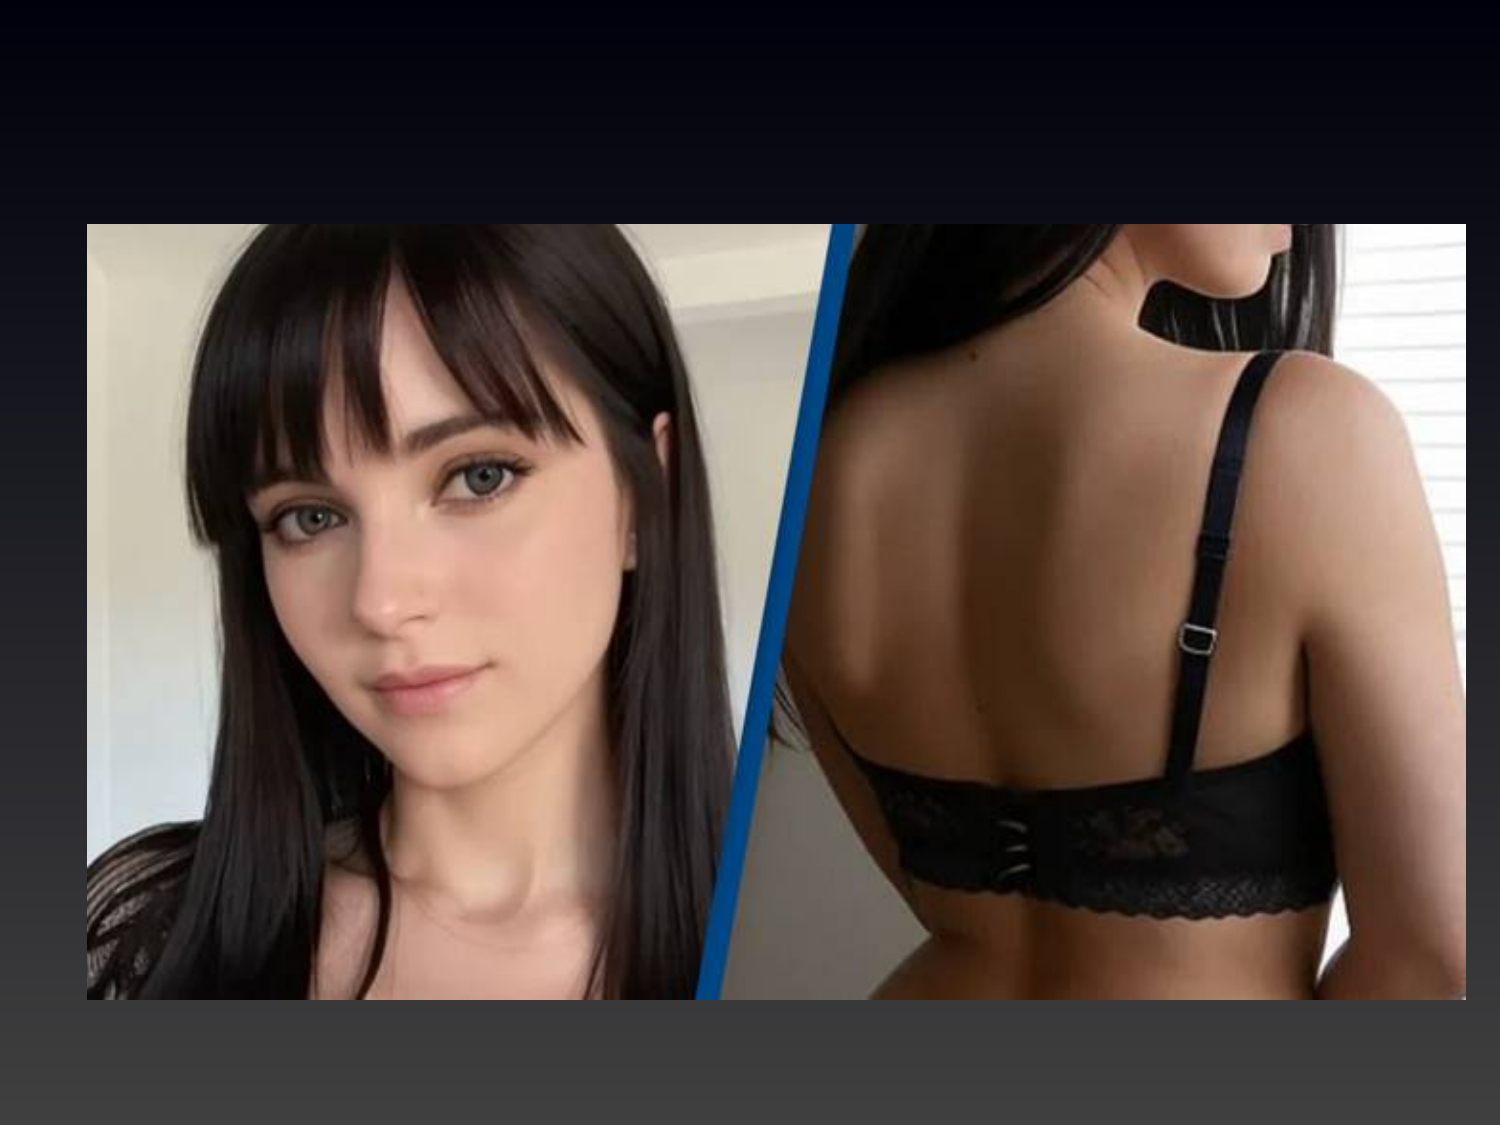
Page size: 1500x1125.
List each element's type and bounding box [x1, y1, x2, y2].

picture [87, 224, 1466, 1001]
